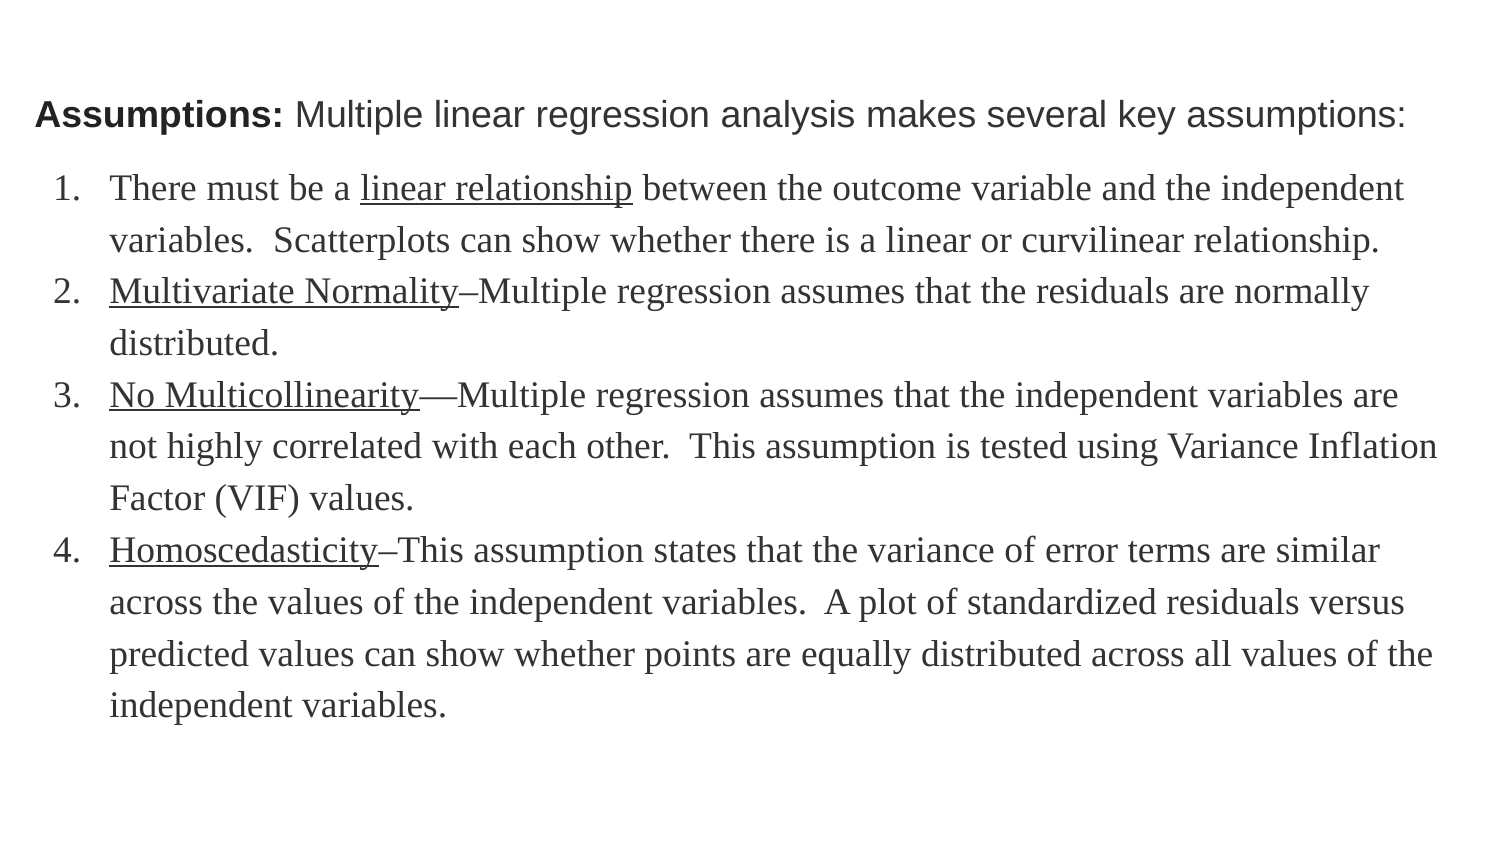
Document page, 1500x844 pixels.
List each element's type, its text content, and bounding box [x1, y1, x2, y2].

list Assumptions: Multiple linear regression analysis makes several key assumptions: There must be a linear relationship between the outcome variable and the independent variables. Scatterplots can show whether there is a linear or curvilinear relationship. Multivariate Normality–Multiple regression assumes that the residuals are normally distributed. No Multicollinearity—Multiple regression assumes that the independent variables are not highly correlated with each other. This assumption is tested using Variance Inflation Factor (VIF) values. Homoscedasticity–This assumption states that the variance of error terms are similar across the values of the independent variables. A plot of standardized residuals versus predicted values can show whether points are equally distributed across all values of the independent variables. [19, 68, 1459, 786]
